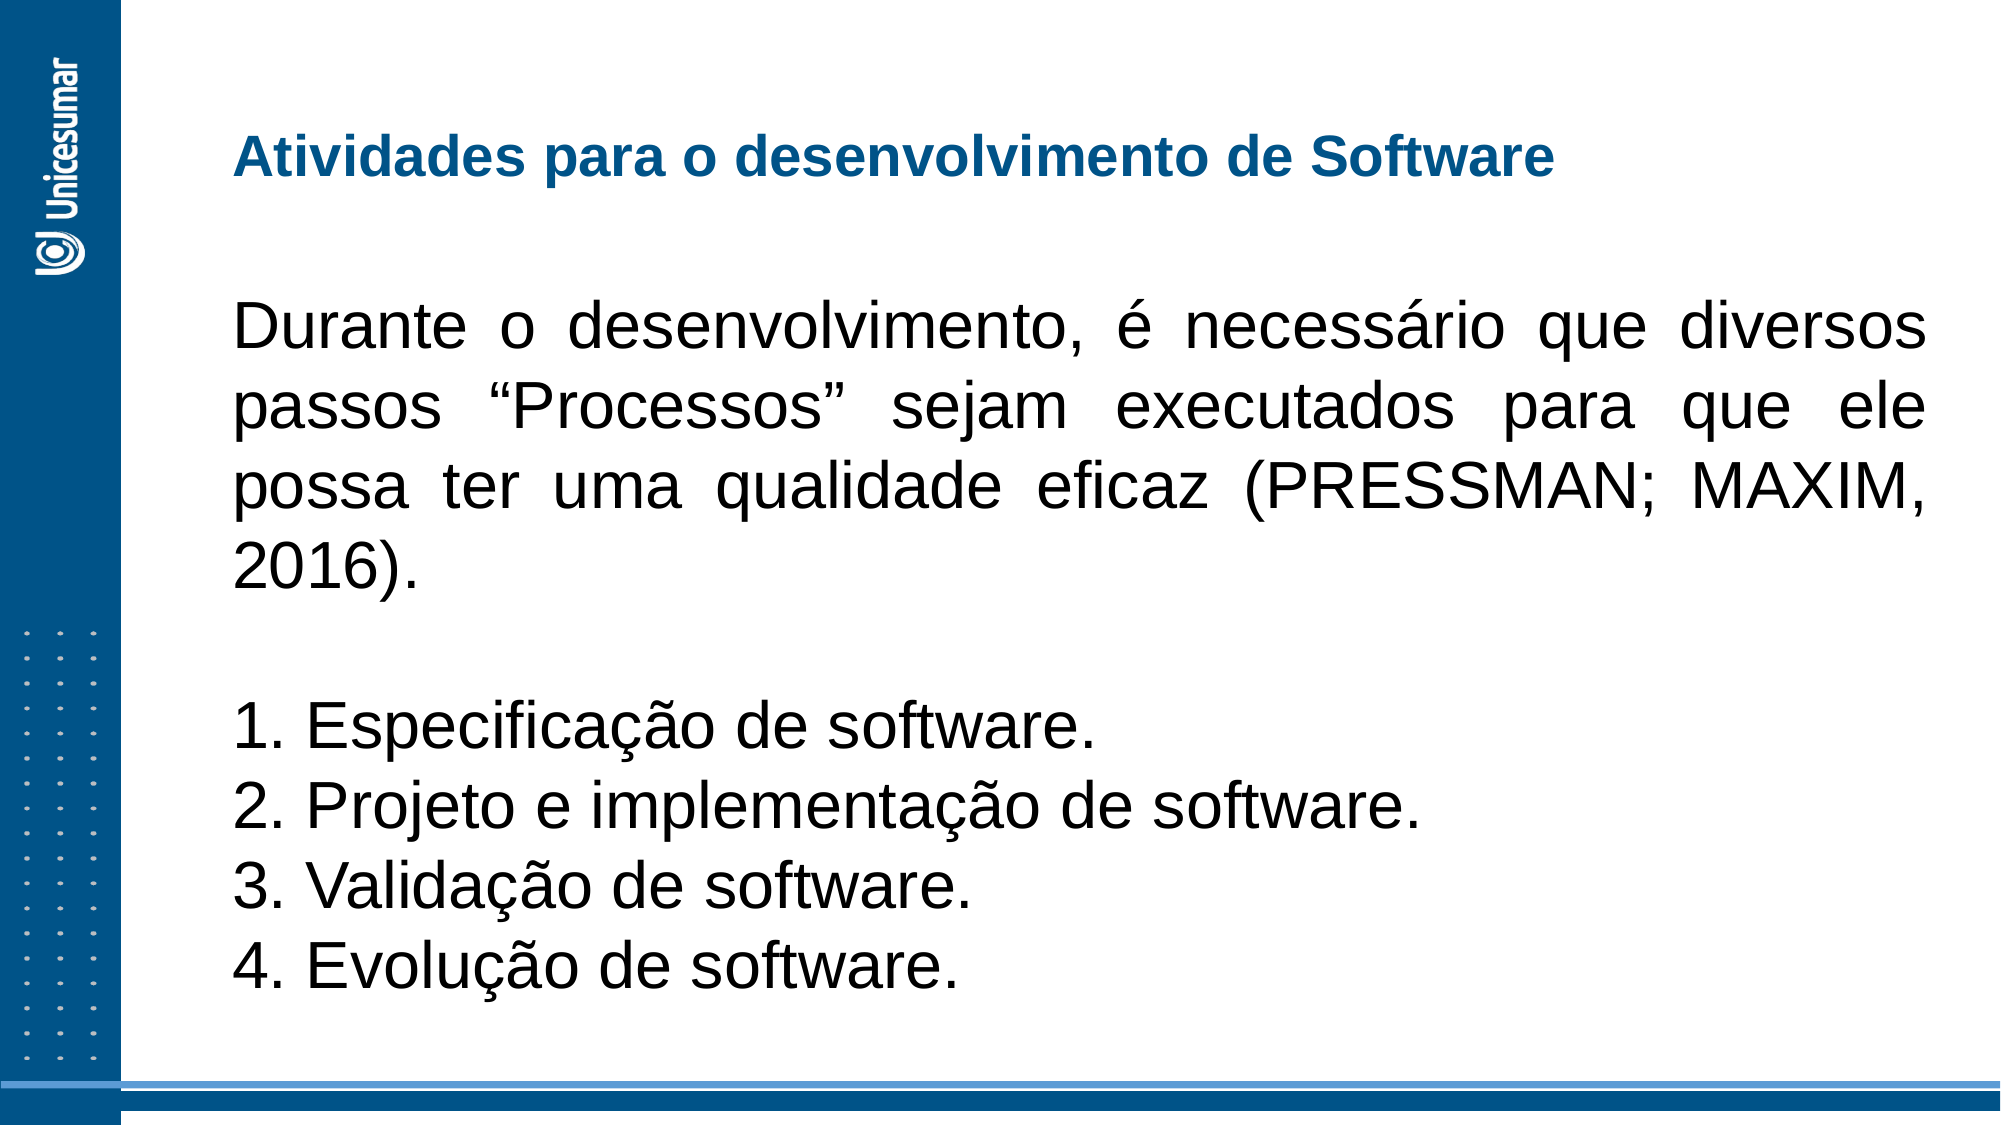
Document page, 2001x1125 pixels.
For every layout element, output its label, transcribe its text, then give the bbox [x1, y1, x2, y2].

picture [24, 631, 111, 1060]
picture [36, 58, 85, 275]
list Durante o desenvolvimento, é necessário que diversos passos “Processos” sejam executados para que ele possa ter uma qualidade eficaz (PRESSMAN; MAXIM, 2016). 1. Especificação de software. 2. Projeto e implementação de software. 3. Validação de software. 4. Evolução de software. [217, 274, 1945, 969]
list Atividades para o desenvolvimento de Software [217, 81, 1945, 237]
